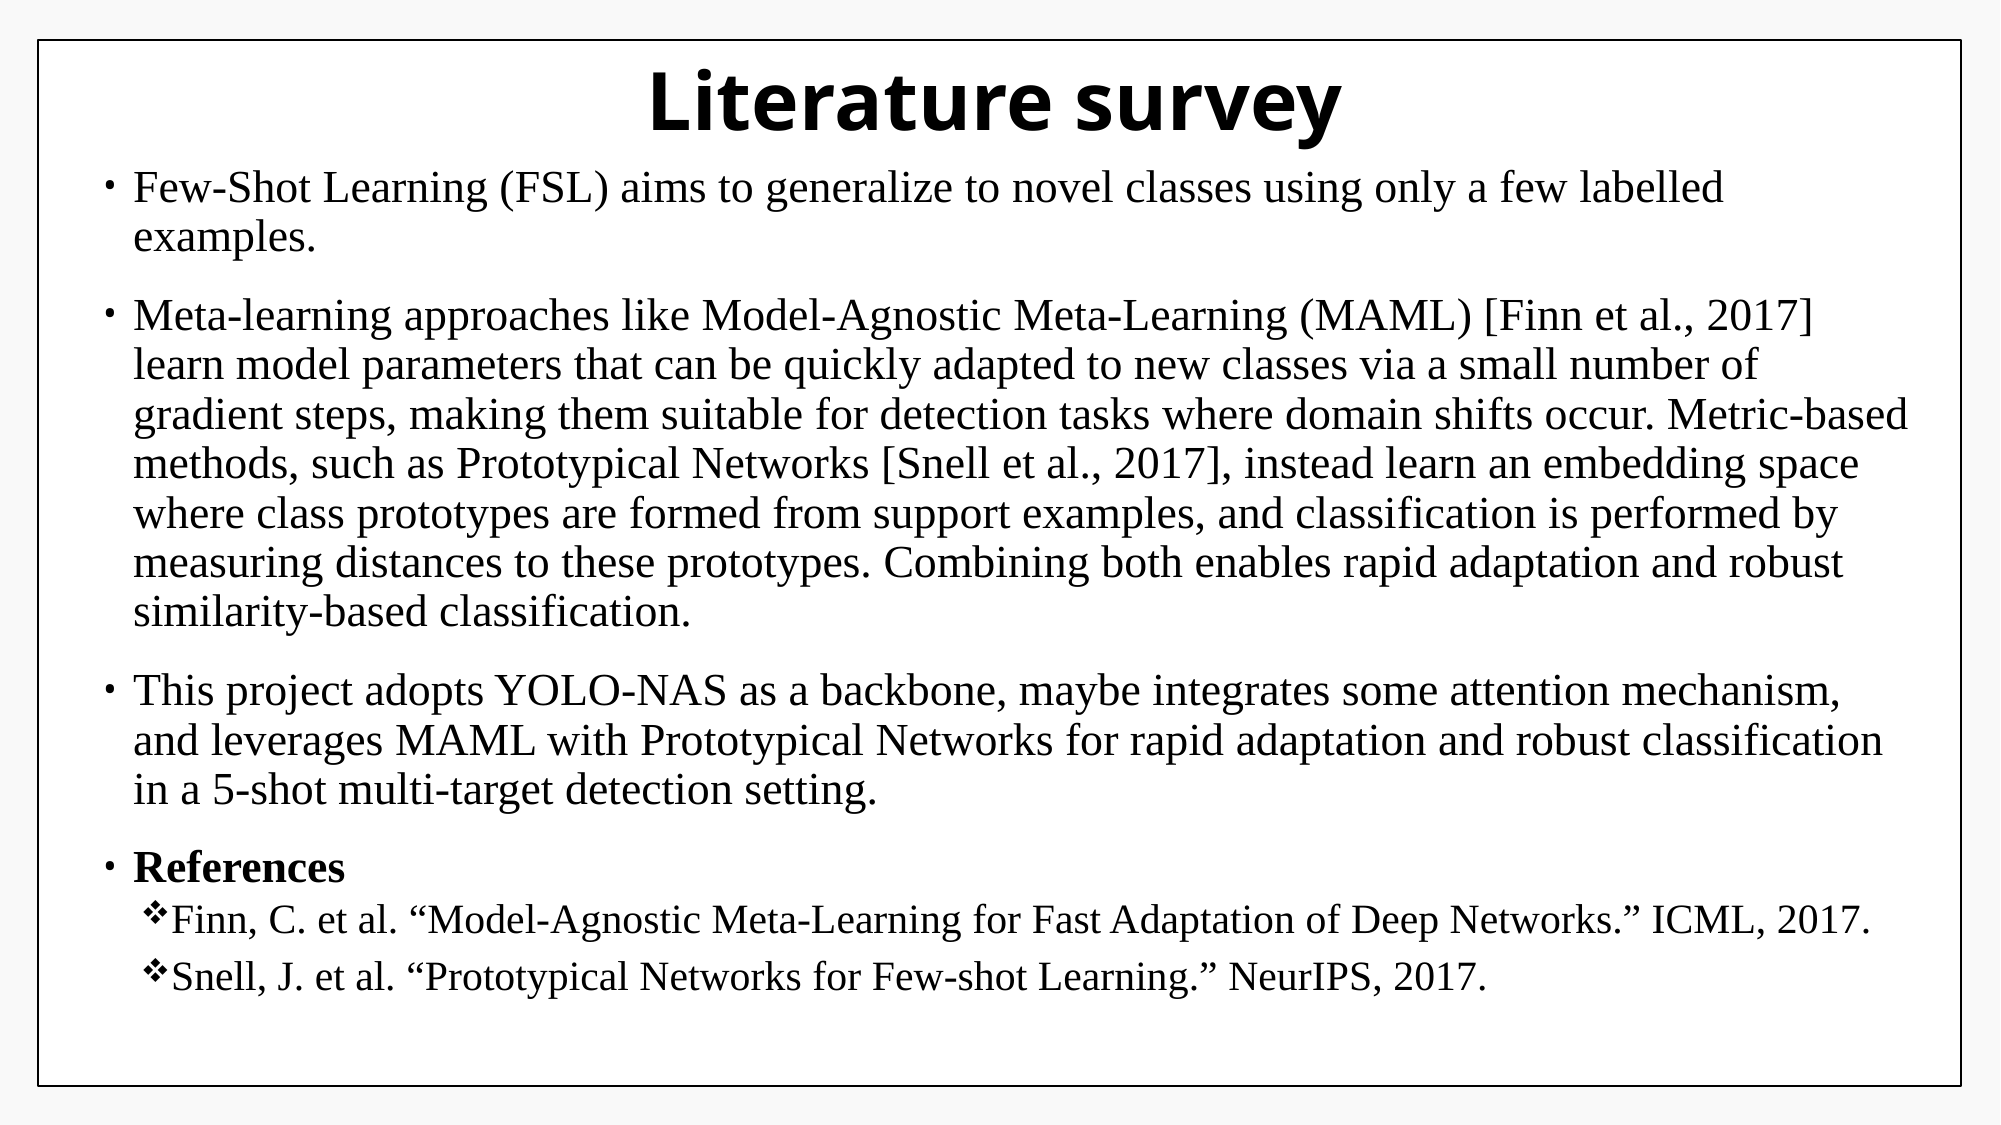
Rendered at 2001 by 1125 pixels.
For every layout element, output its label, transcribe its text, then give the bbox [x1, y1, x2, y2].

list Few-Shot Learning (FSL) aims to generalize to novel classes using only a few labelled examples. Meta-learning approaches like Model-Agnostic Meta-Learning (MAML) [Finn et al., 2017] learn model parameters that can be quickly adapted to new classes via a small number of gradient steps, making them suitable for detection tasks where domain shifts occur. Metric-based methods, such as Prototypical Networks [Snell et al., 2017], instead learn an embedding space where class prototypes are formed from support examples, and classification is performed by measuring distances to these prototypes. Combining both enables rapid adaptation and robust similarity-based classification. This project adopts YOLO-NAS as a backbone, maybe integrates some attention mechanism, and leverages MAML with Prototypical Networks for rapid adaptation and robust classification in a 5-shot multi-target detection setting. References Finn, C. et al. “Model-Agnostic Meta-Learning for Fast Adaptation of Deep Networks.” ICML, 2017. Snell, J. et al. “Prototypical Networks for Few-shot Learning.” NeurIPS, 2017. [80, 155, 1929, 1080]
title Literature survey [70, 52, 1920, 156]
